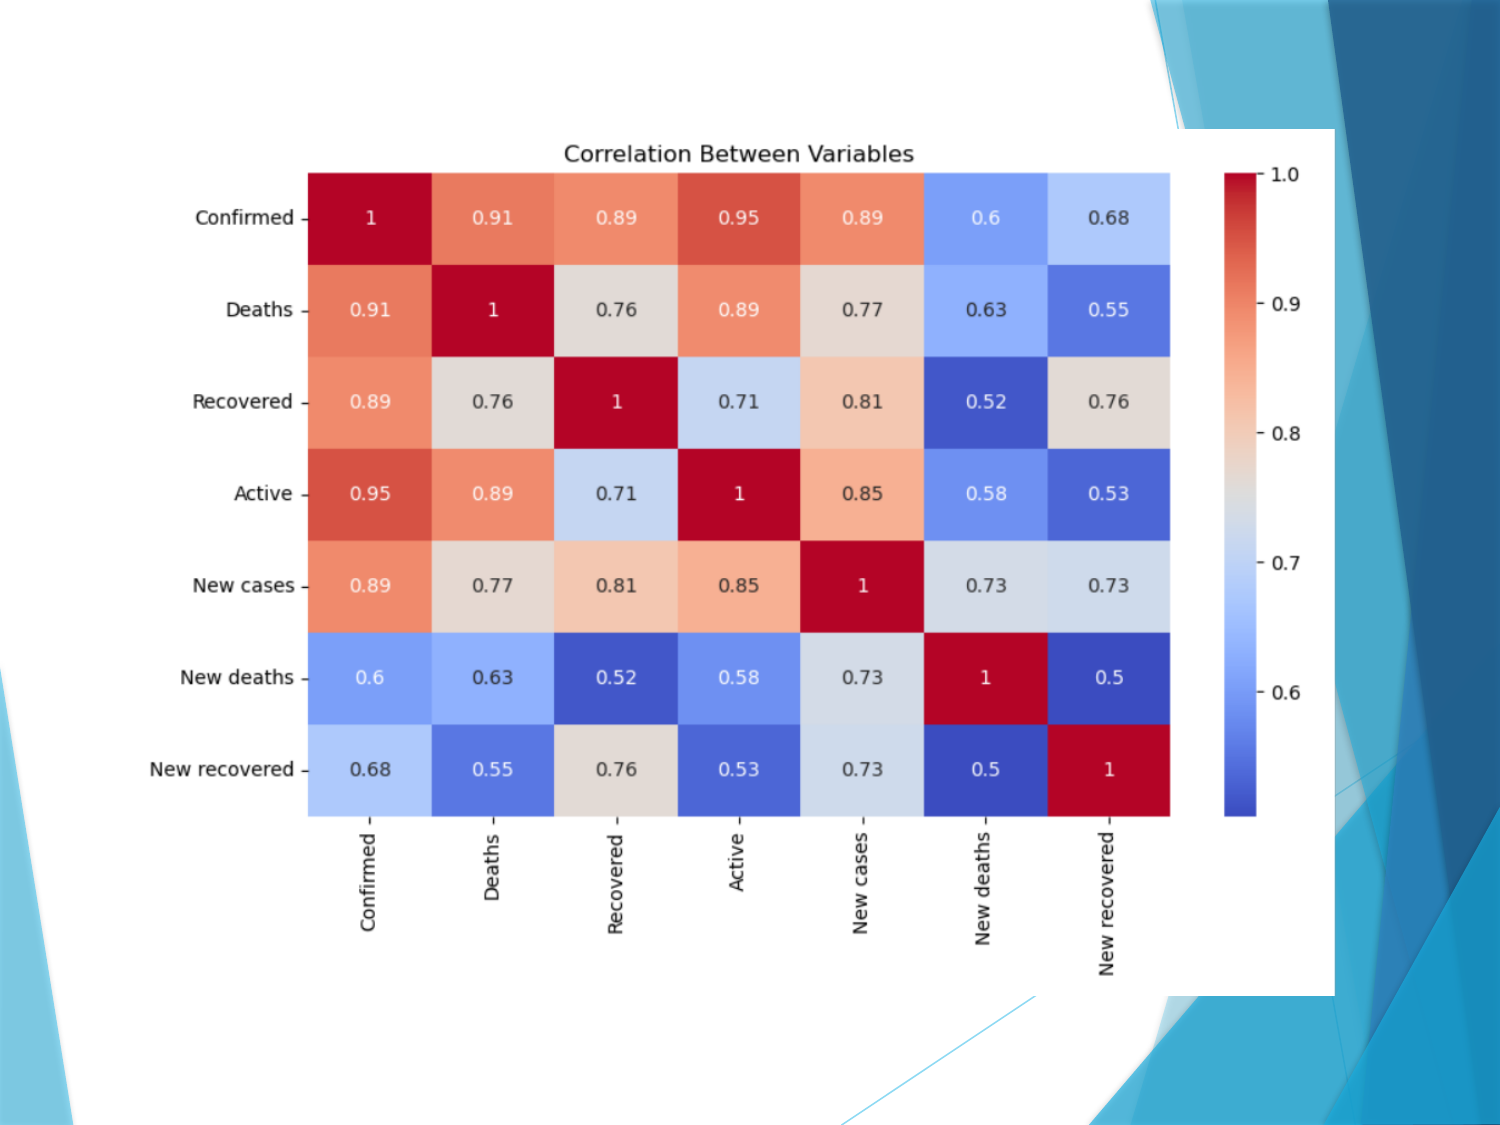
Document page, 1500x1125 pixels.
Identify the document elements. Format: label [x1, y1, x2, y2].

picture [130, 129, 1458, 996]
